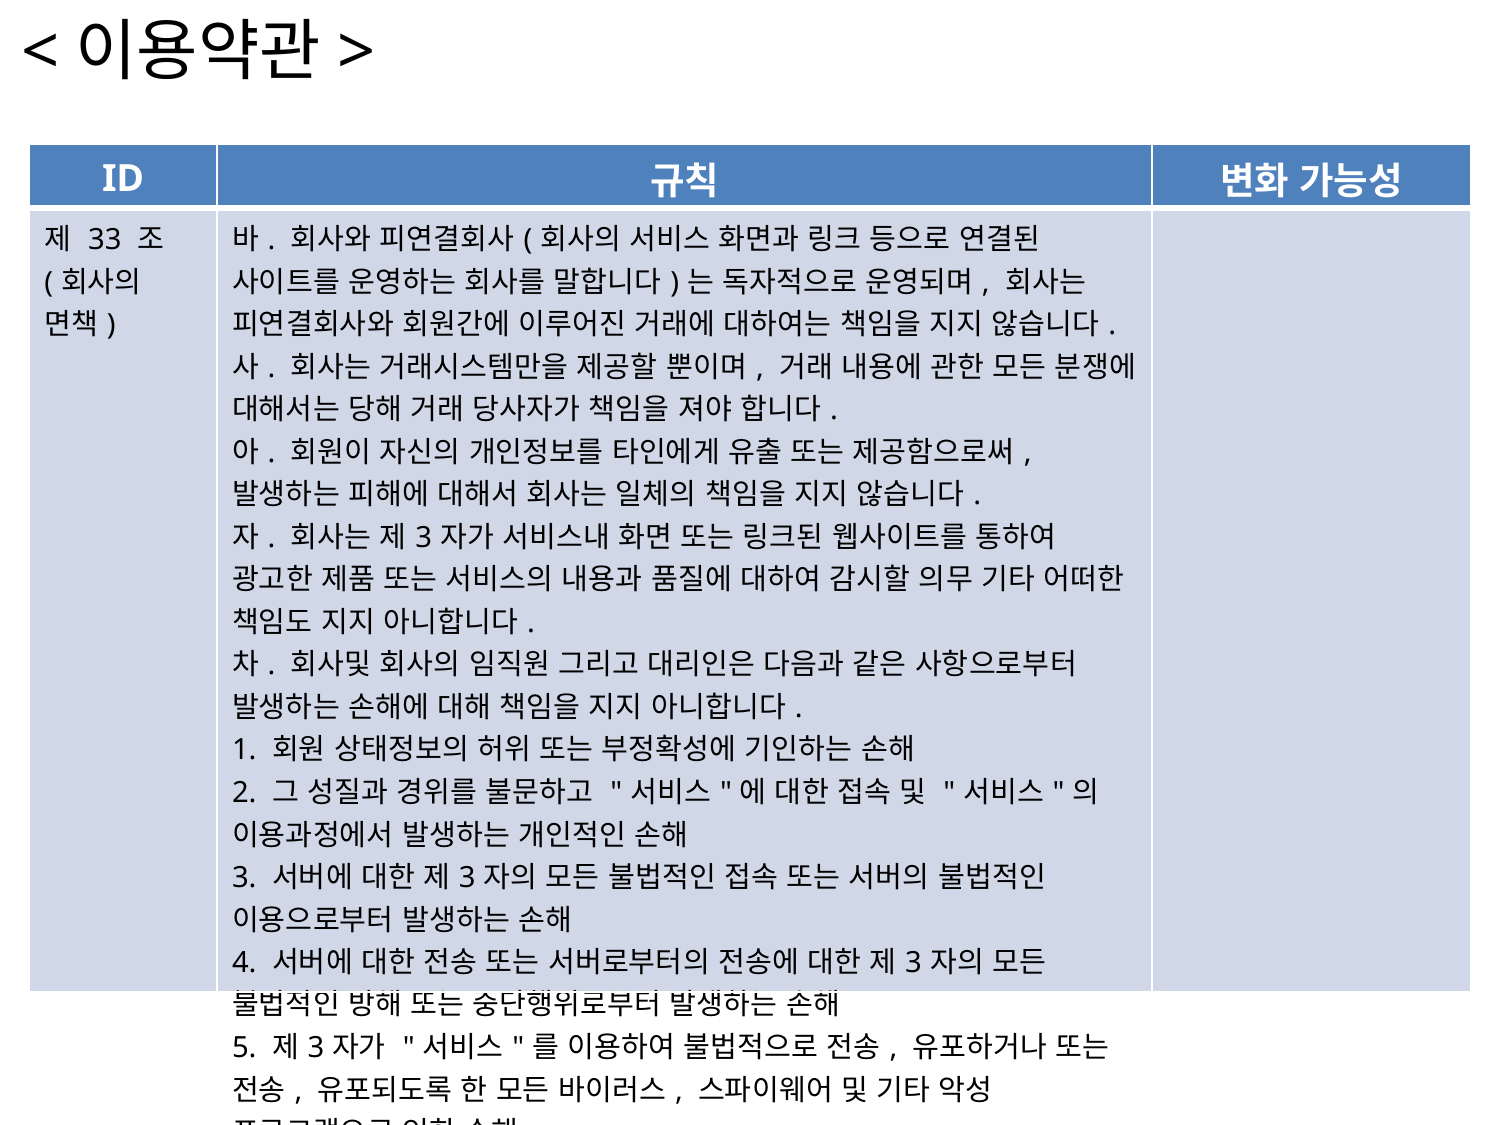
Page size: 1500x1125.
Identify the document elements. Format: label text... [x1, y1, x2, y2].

table_cell 바. 회사와 피연결회사(회사의 서비스 화면과 링크 등으로 연결된 사이트를 운영하는 회사를 말합니다)는 독자적으로 운영되며, 회사는 피연결회사와 회원간에 이루어진 거래에 대하여는 책임을 지지 않습니다. 사. 회사는 거래시스템만을 제공할 뿐이며, 거래 내용에 관한 모든 분쟁에 대해서는 당해 거래 당사자가 책임을 져야 합니다. 아. 회원이 자신의 개인정보를 타인에게 유출 또는 제공함으로써, 발생하는 피해에 대해서 회사는 일체의 책임을 지지 않습니다. 자. 회사는 제3자가 서비스내 화면 또는 링크된 웹사이트를 통하여 광고한 제품 또는 서비스의 내용과 품질에 대하여 감시할 의무 기타 어떠한 책임도 지지 아니합니다. 차. 회사및 회사의 임직원 그리고 대리인은 다음과 같은 사항으로부터 발생하는 손해에 대해 책임을 지지 아니합니다. 1. 회원 상태정보의 허위 또는 부정확성에 기인하는 손해 2. 그 성질과 경위를 불문하고 "서비스"에 대한 접속 및 "서비스"의 이용과정에서 발생하는 개인적인 손해 3. 서버에 대한 제3자의 모든 불법적인 접속 또는 서버의 불법적인 이용으로부터 발생하는 손해 4. 서버에 대한 전송 또는 서버로부터의 전송에 대한 제3자의 모든 불법적인 방해 또는 중단행위로부터 발생하는 손해 5. 제3자가 "서비스"를 이용하여 불법적으로 전송, 유포하거나 또는 전송, 유포되도록 한 모든 바이러스, 스파이웨어 및 기타 악성 프로그램으로 인한 손해 [218, 211, 1151, 991]
table_cell 제 33 조 (회사의 면책) [30, 211, 216, 991]
table_cell [1153, 211, 1470, 991]
table_header ID [30, 145, 216, 205]
table_header 변화 가능성 [1153, 145, 1470, 205]
table_header 규칙 [218, 145, 1151, 205]
text_box <이용약관> [6, 0, 391, 95]
